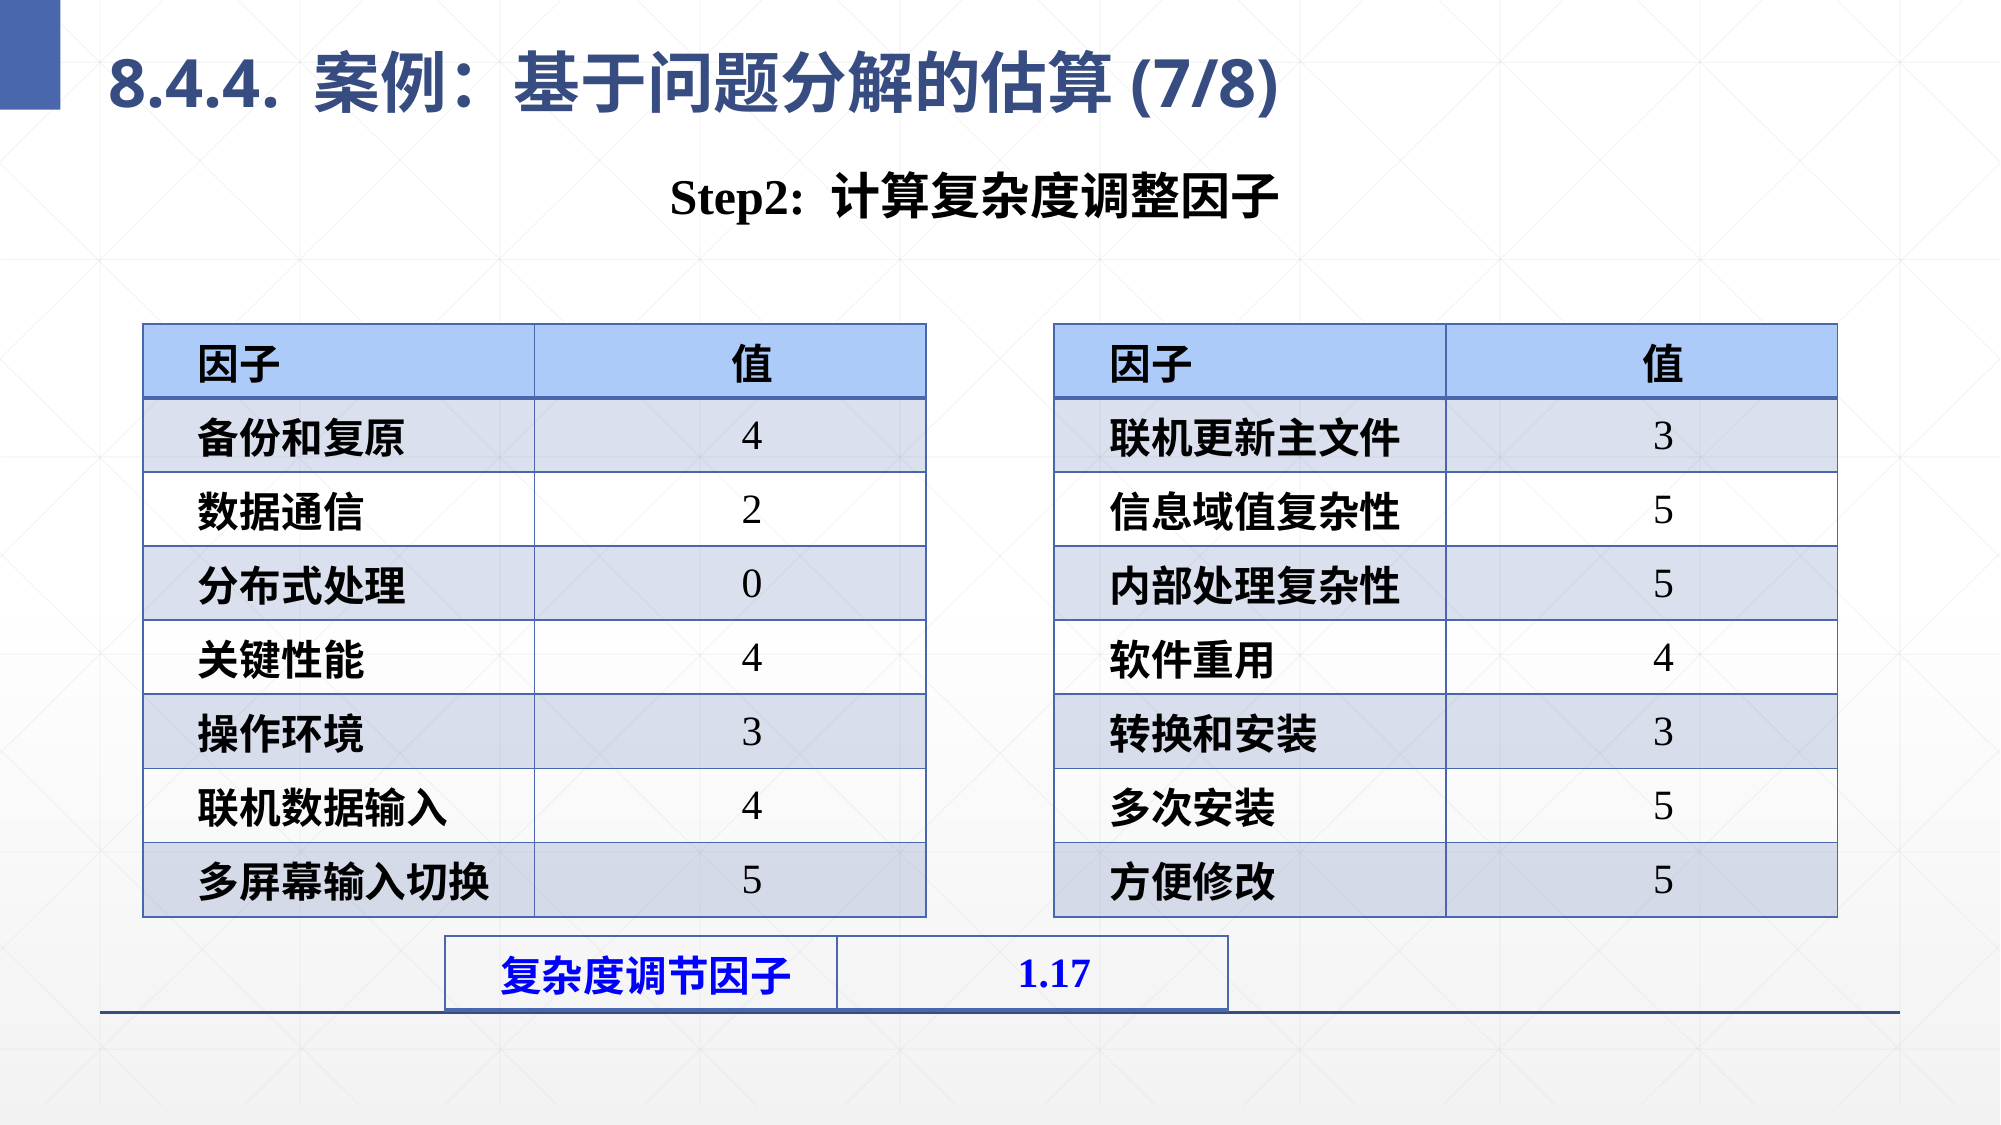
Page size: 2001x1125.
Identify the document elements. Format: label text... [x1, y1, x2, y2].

table_cell 4 [535, 621, 925, 693]
table_header 1.17 [838, 937, 1227, 1008]
table_header 因子 [1055, 325, 1445, 396]
table_cell 3 [1447, 400, 1837, 471]
table_cell 分布式处理 [144, 547, 534, 619]
table_cell 多屏幕输入切换 [144, 843, 534, 916]
table_cell 4 [1447, 621, 1837, 693]
table_cell 信息域值复杂性 [1055, 473, 1445, 545]
table_cell 3 [535, 695, 925, 768]
table_cell 5 [1447, 769, 1837, 842]
table_cell 4 [535, 400, 925, 471]
list Step2: 计算复杂度调整因子 [572, 163, 1377, 253]
table_cell 4 [535, 769, 925, 842]
table_cell 操作环境 [144, 695, 534, 768]
table_cell 5 [1447, 547, 1837, 619]
table_header 因子 [144, 325, 534, 396]
table_cell 5 [1447, 843, 1837, 916]
table_cell 联机更新主文件 [1055, 400, 1445, 471]
table_cell 软件重用 [1055, 621, 1445, 693]
table_cell 数据通信 [144, 473, 534, 545]
table_cell 关键性能 [144, 621, 534, 693]
table_cell 0 [535, 547, 925, 619]
table_cell 联机数据输入 [144, 769, 534, 842]
table_cell 内部处理复杂性 [1055, 547, 1445, 619]
table_cell 5 [535, 843, 925, 916]
table_header 复杂度调节因子 [446, 937, 836, 1008]
table_cell 2 [535, 473, 925, 545]
table_cell 多次安装 [1055, 769, 1445, 842]
table_cell 3 [1447, 695, 1837, 768]
title 8.4.4. 案例：基于问题分解的估算(7/8) [93, 9, 1748, 119]
table_cell 转换和安装 [1055, 695, 1445, 768]
table_header 值 [535, 325, 925, 396]
table_cell 备份和复原 [144, 400, 534, 471]
table_cell 方便修改 [1055, 843, 1445, 916]
table_header 值 [1447, 325, 1837, 396]
table_cell 5 [1447, 473, 1837, 545]
